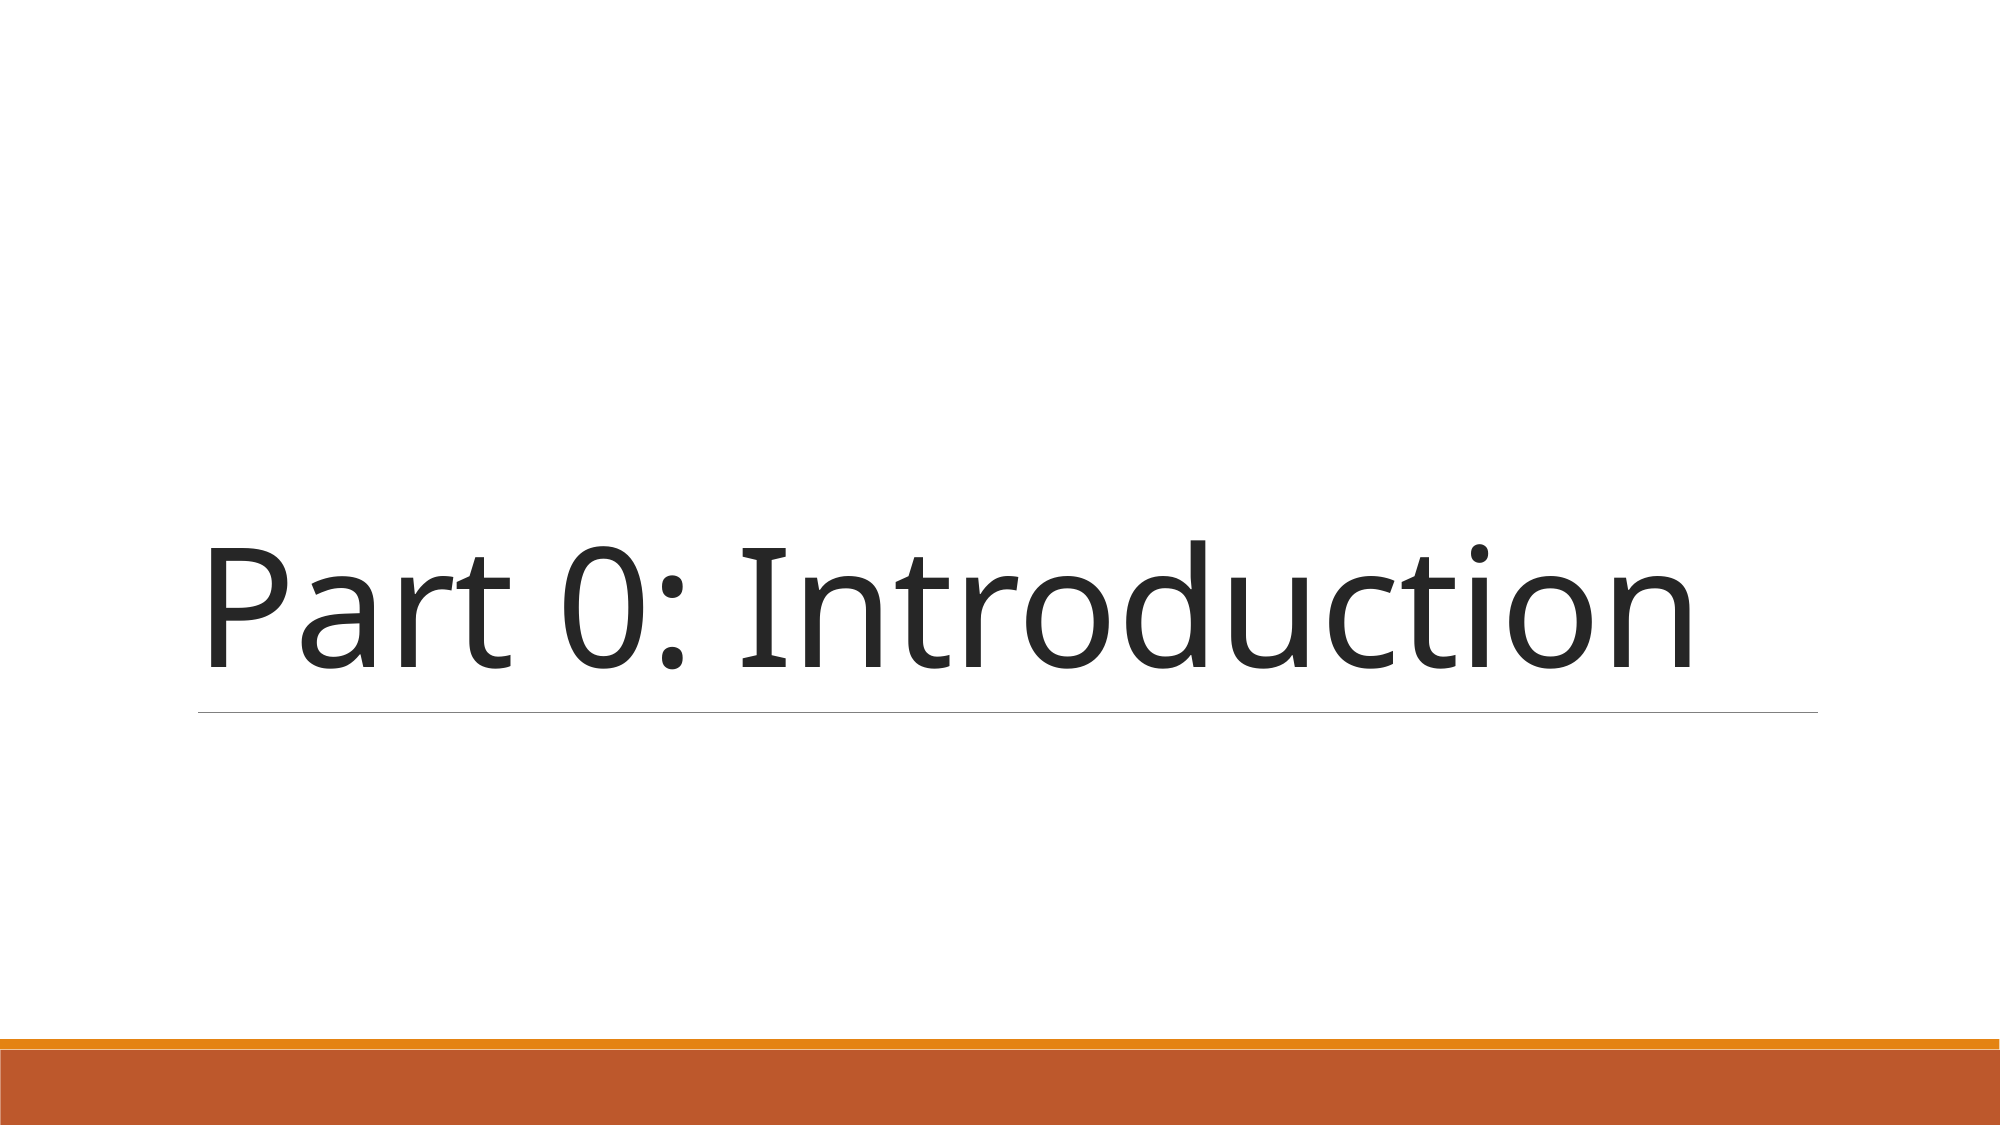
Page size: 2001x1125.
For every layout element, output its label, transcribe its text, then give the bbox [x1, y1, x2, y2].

title Part 0: Introduction [180, 124, 1830, 710]
